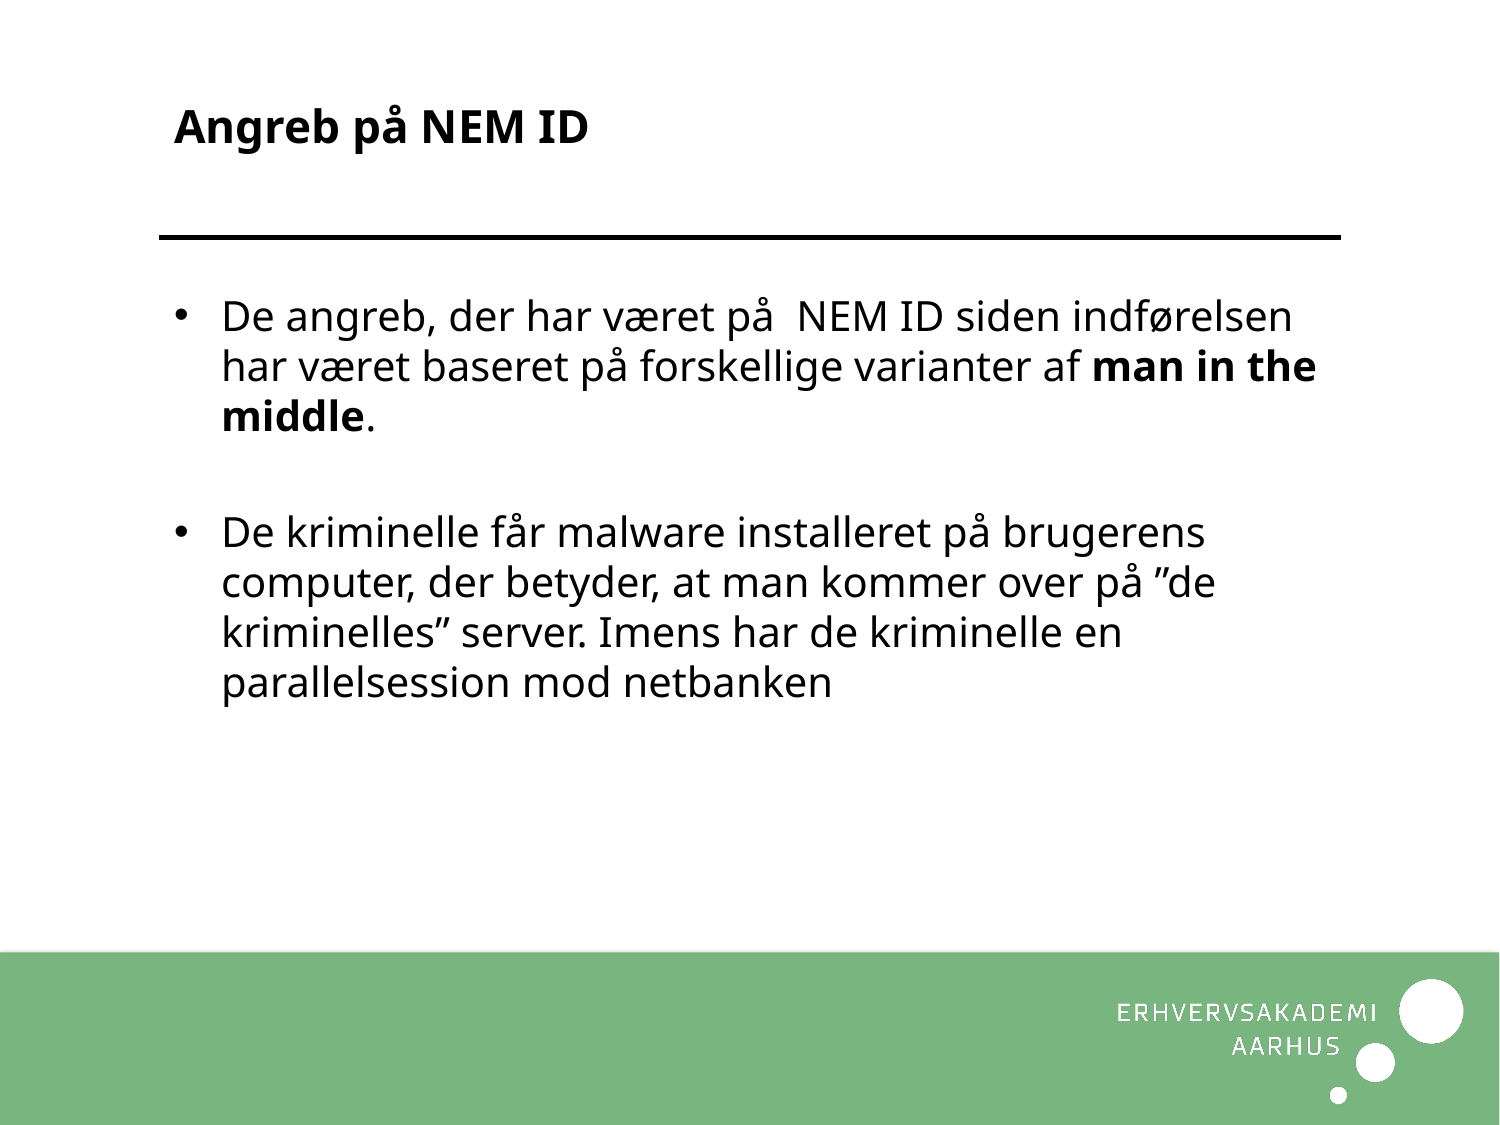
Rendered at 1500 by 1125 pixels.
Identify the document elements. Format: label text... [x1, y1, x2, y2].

picture [1104, 971, 1471, 1110]
list De angreb, der har været på NEM ID siden indførelsen har været baseret på forskellige varianter af man in the middle. De kriminelle får malware installeret på brugerens computer, der betyder, at man kommer over på ”de kriminelles” server. Imens har de kriminelle en parallelsession mod netbanken [159, 281, 1341, 932]
title Angreb på NEM ID [159, 90, 1341, 238]
